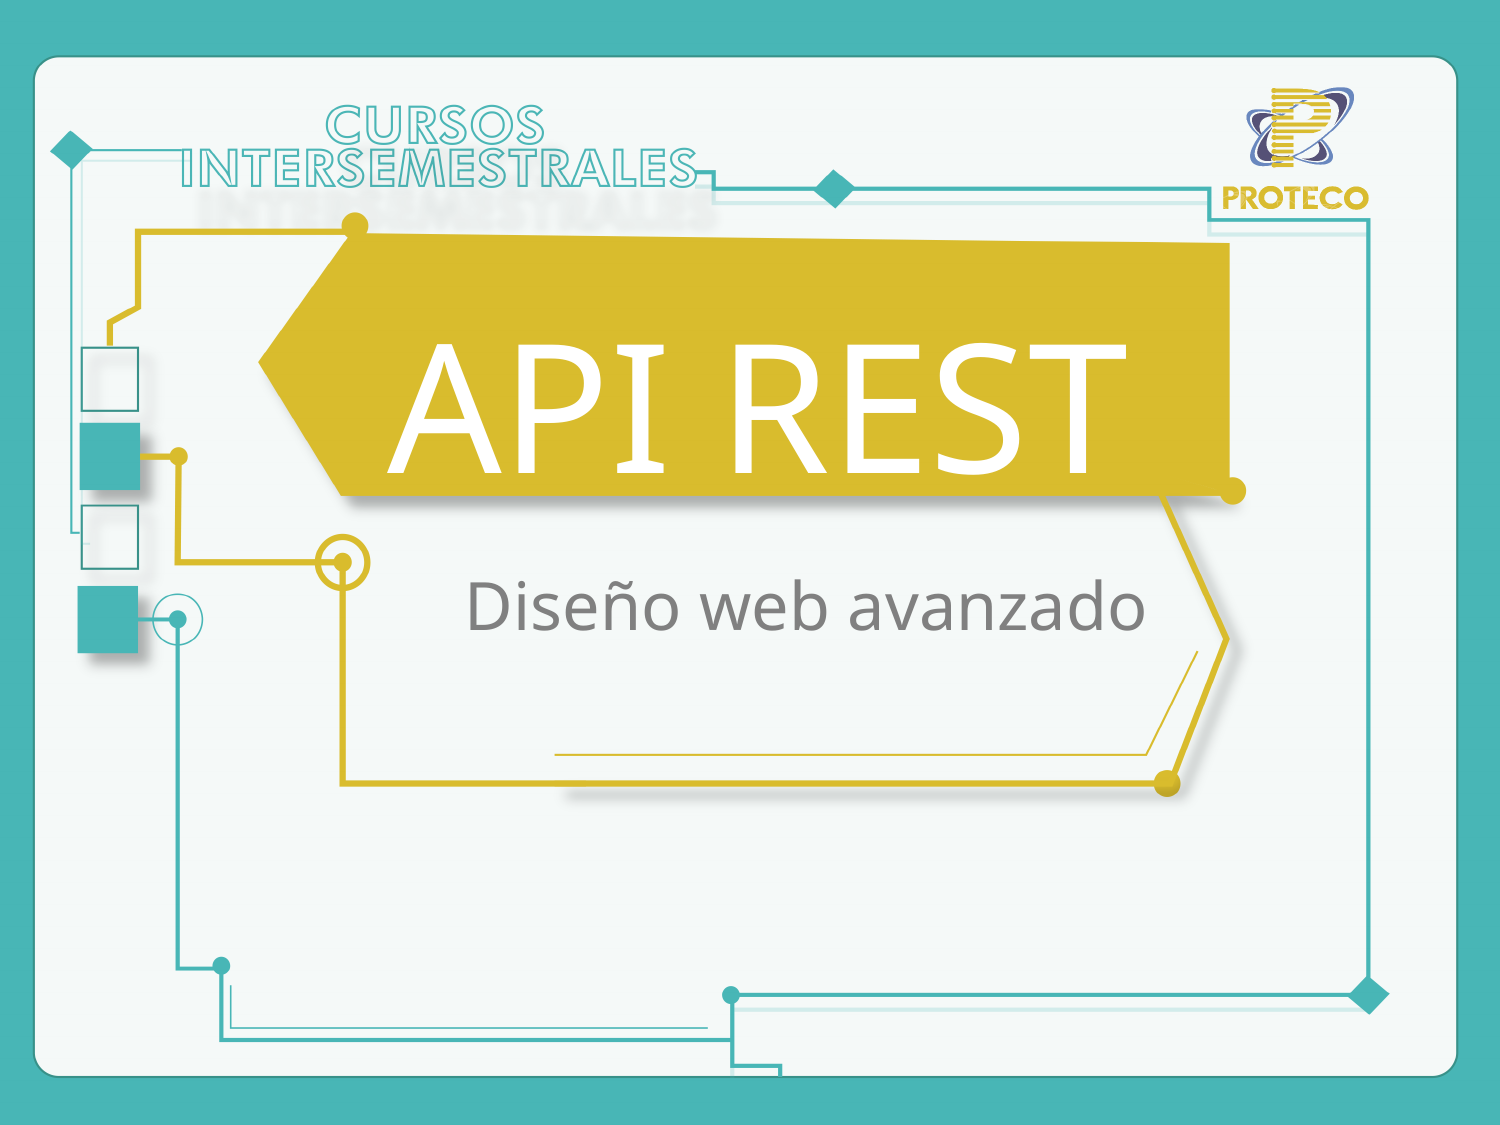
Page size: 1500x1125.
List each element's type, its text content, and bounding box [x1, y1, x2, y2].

text_box Diseño web avanzado [394, 564, 1164, 798]
title API REST [325, 323, 1191, 520]
picture [0, 0, 1500, 1125]
